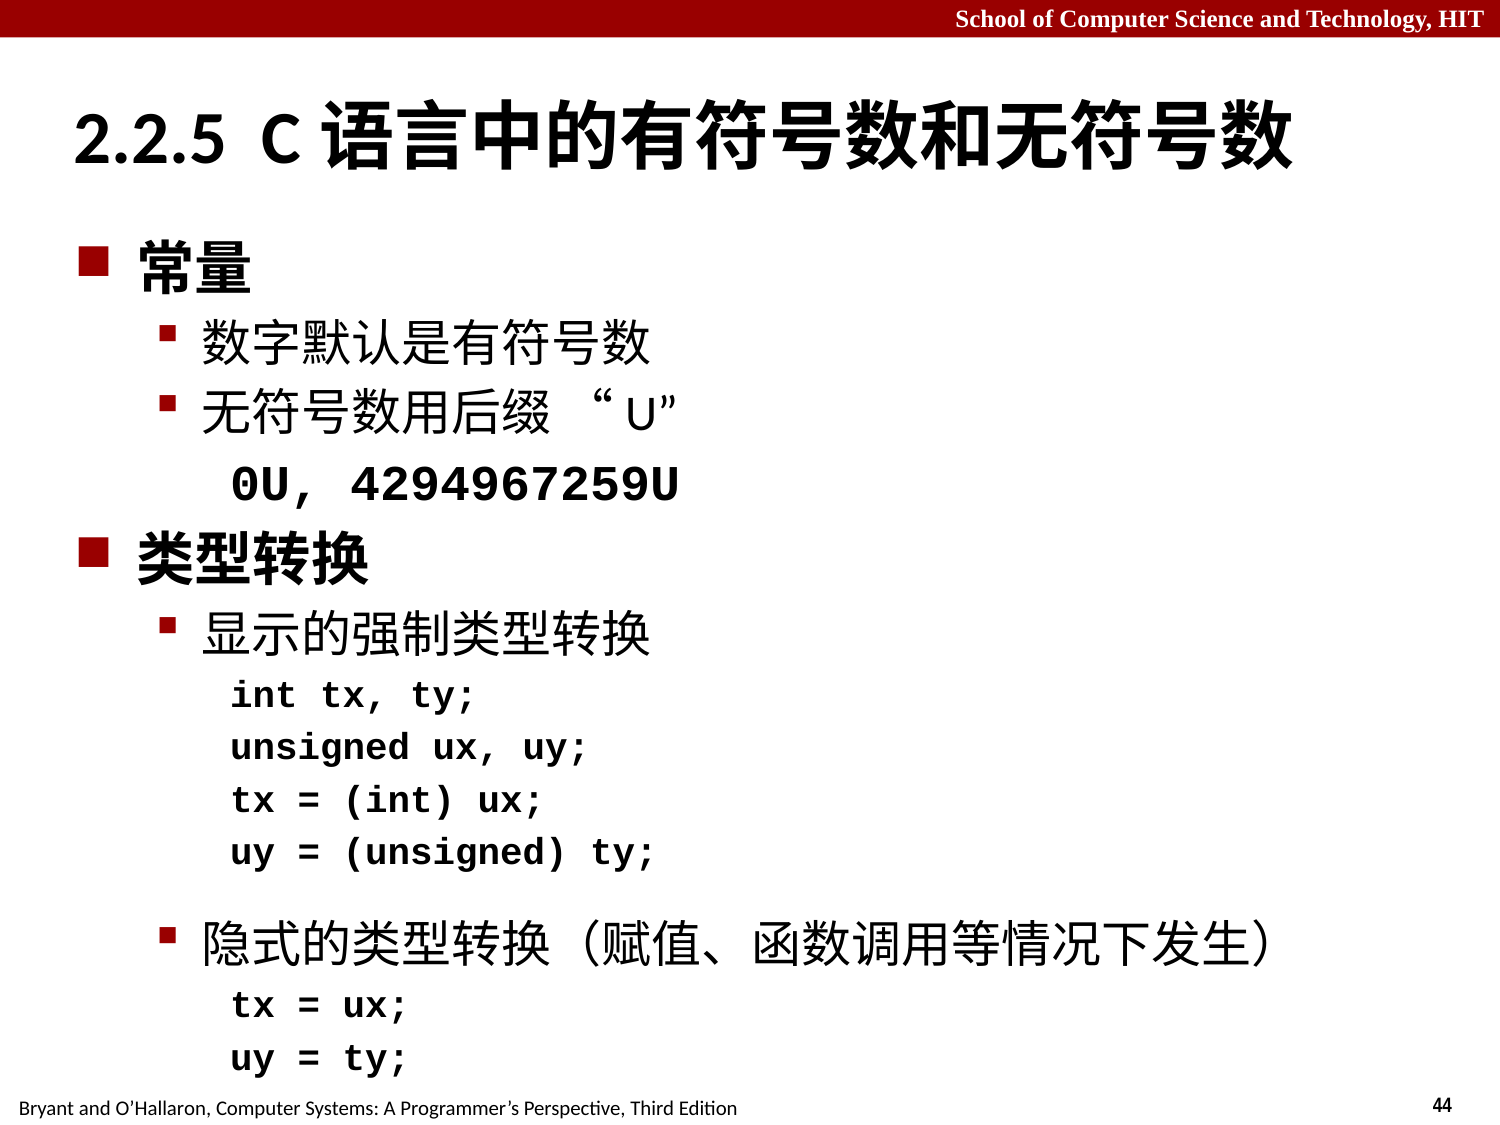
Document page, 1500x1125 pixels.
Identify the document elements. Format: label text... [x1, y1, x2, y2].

title 2.2.5 C语言中的有符号数和无符号数 [58, 71, 1500, 197]
list 常量 数字默认是有符号数 无符号数用后缀 “U” 0U, 4294967259U 类型转换 显示的强制类型转换 int tx, ty; unsigned ux, uy; tx = (int) ux; uy = (unsigned) ty; 隐式的类型转换（赋值、函数调用等情况下发生） tx = ux; uy = ty; [64, 223, 1476, 1101]
